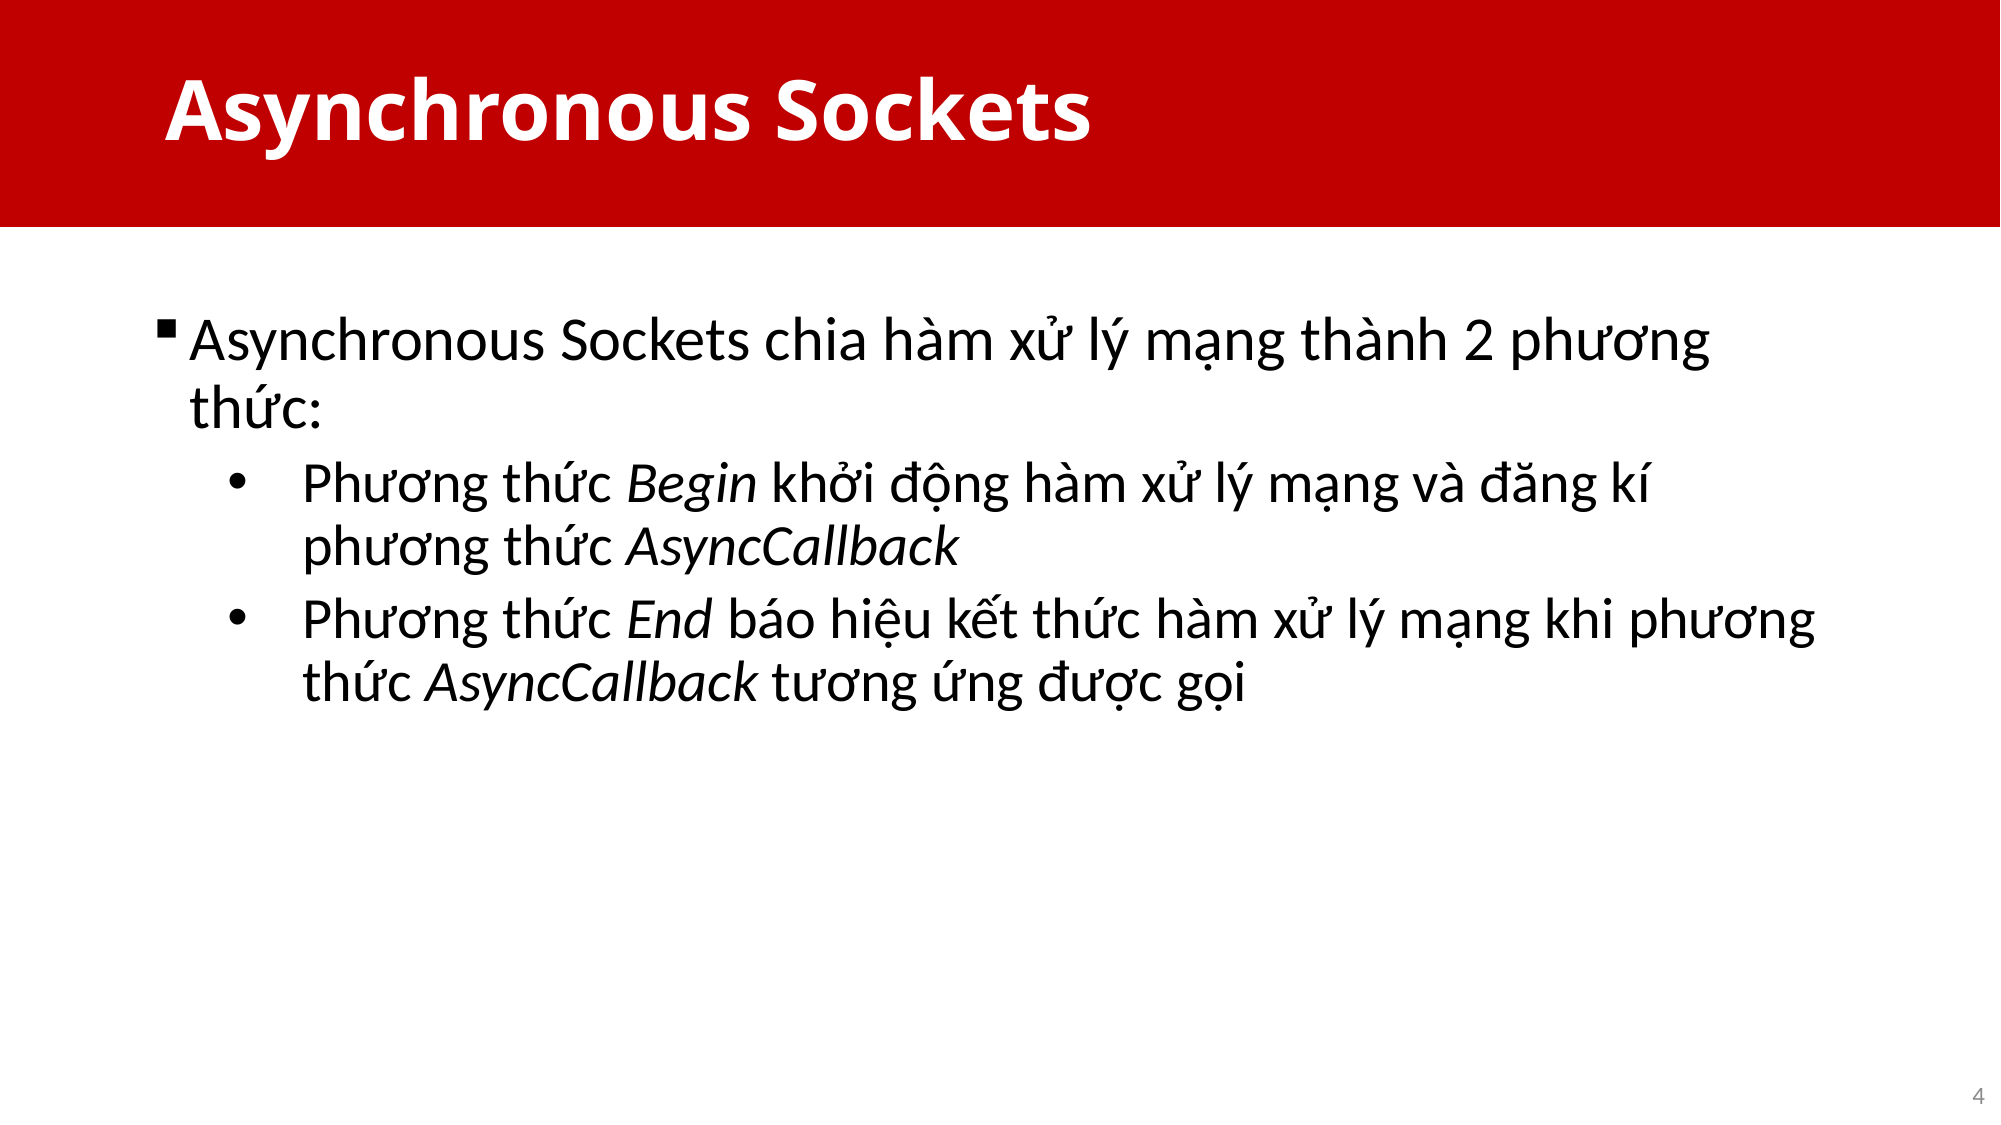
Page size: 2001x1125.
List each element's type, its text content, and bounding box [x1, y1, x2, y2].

title Asynchronous Sockets [0, 0, 2000, 227]
list Asynchronous Sockets chia hàm xử lý mạng thành 2 phương thức: Phương thức Begin khởi động hàm xử lý mạng và đăng kí phương thức AsyncCallback Phương thức End báo hiệu kết thức hàm xử lý mạng khi phương thức AsyncCallback tương ứng được gọi [137, 299, 1863, 1014]
slide_number 4 [1550, 1065, 2000, 1125]
